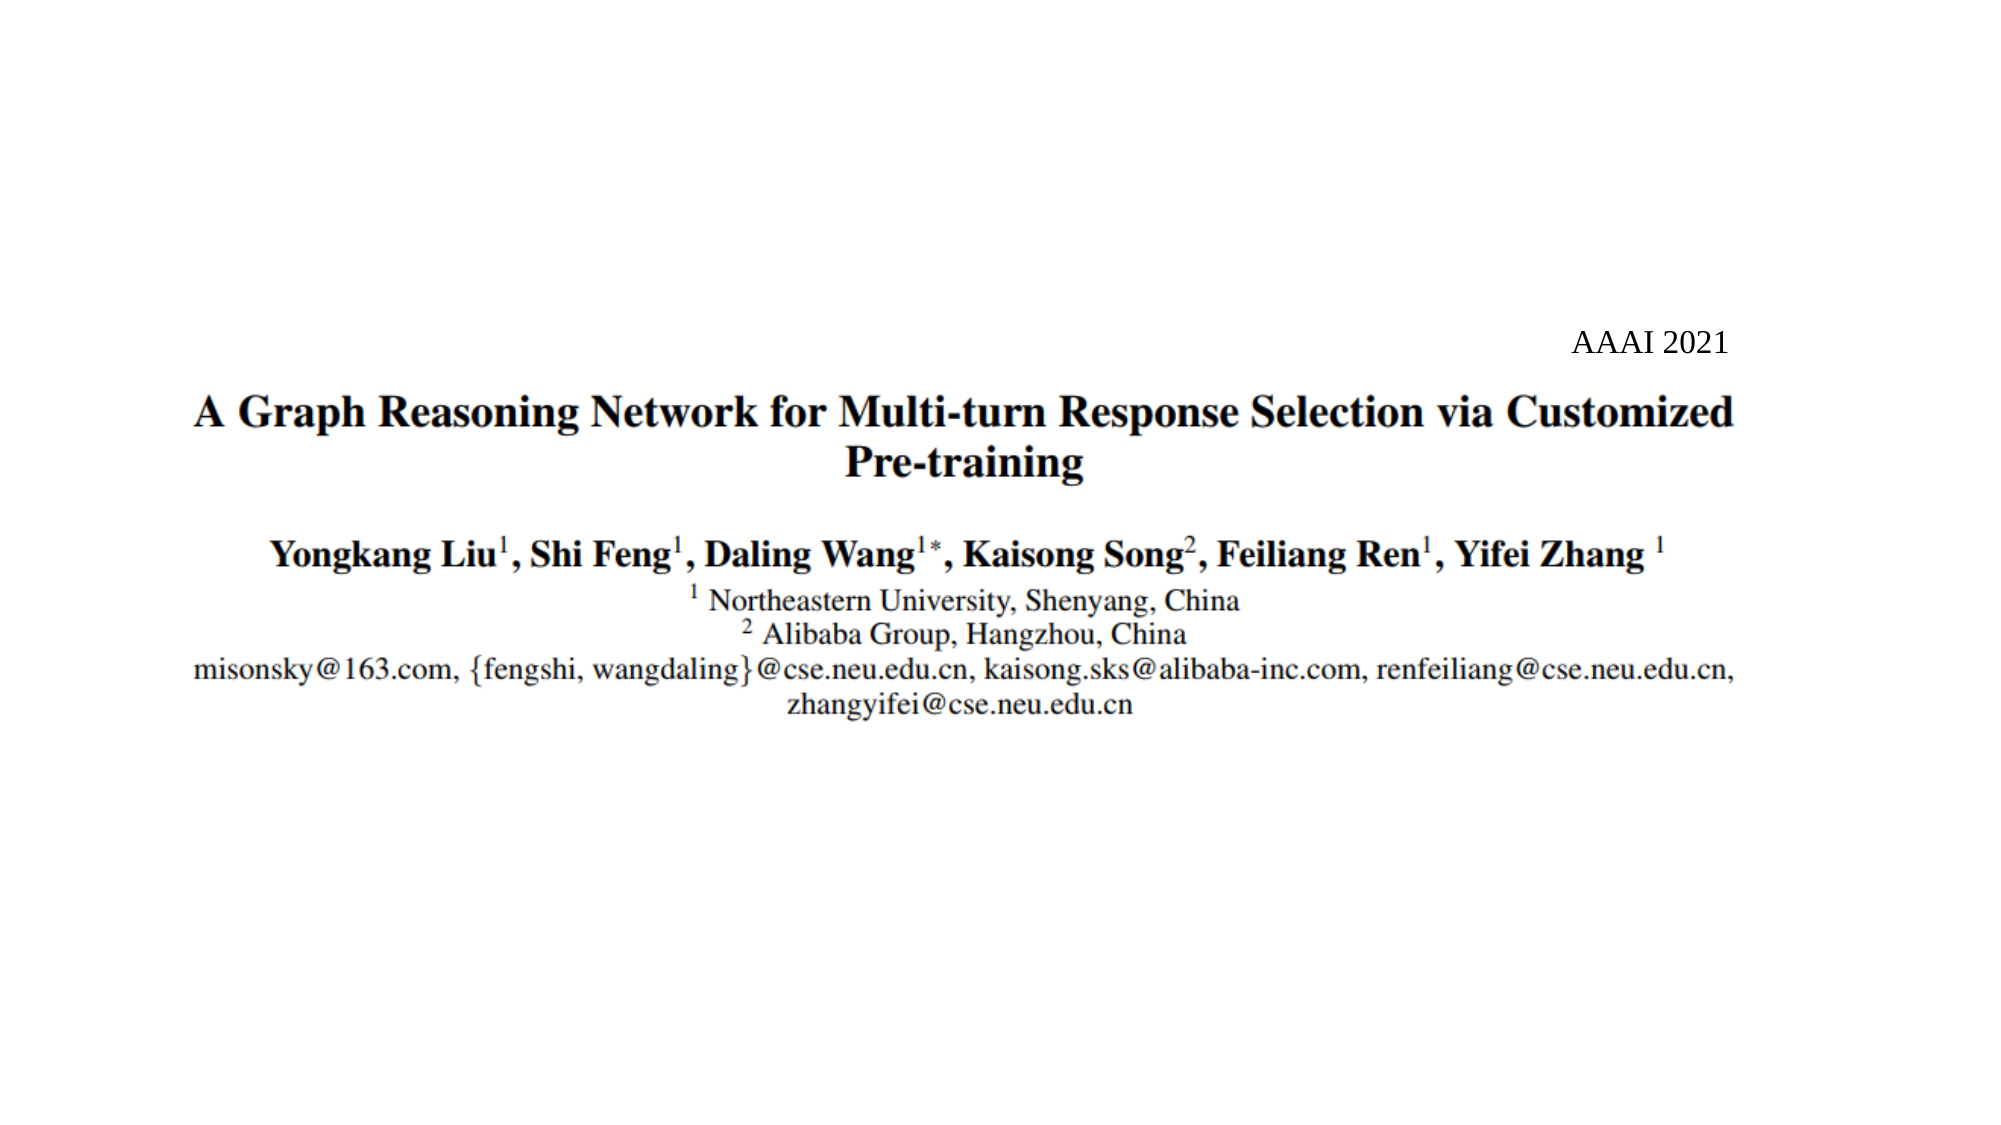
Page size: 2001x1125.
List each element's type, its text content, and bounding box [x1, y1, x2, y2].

text_box AAAI 2021 [1556, 312, 1824, 340]
picture [144, 340, 1824, 740]
